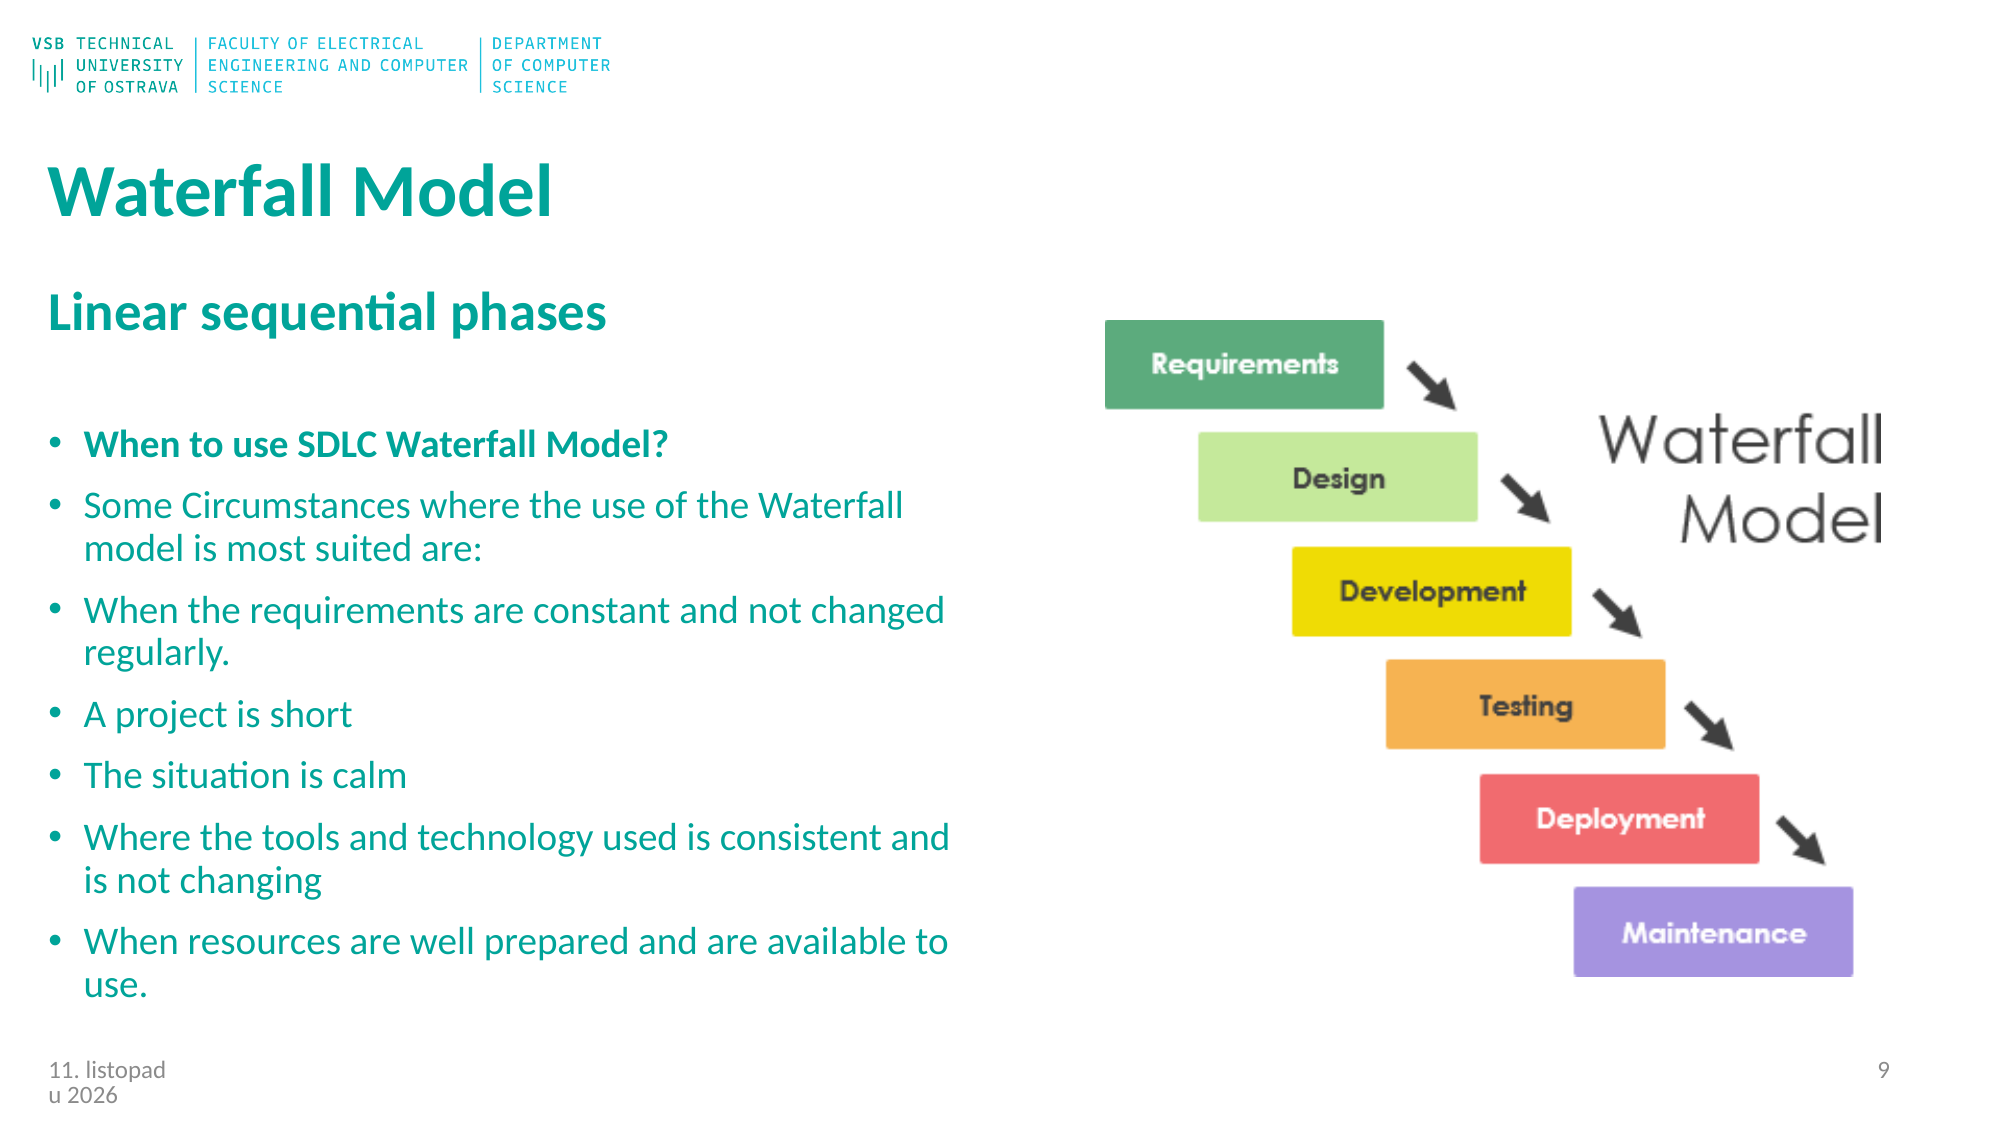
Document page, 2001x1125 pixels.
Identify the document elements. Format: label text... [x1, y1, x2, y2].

slide_number 8 [1862, 1042, 1963, 1094]
title Waterfall Model [32, 131, 1969, 241]
list Linear sequential phases When to use SDLC Waterfall Model? Some Circumstances where the use of the Waterfall model is most suited are: When the requirements are constant and not changed regularly. A project is short The situation is calm Where the tools and technology used is consistent and is not changing When resources are well prepared and are available to use. [33, 275, 983, 1014]
picture [32, 37, 610, 93]
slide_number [33, 1042, 186, 1094]
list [1105, 320, 1881, 977]
